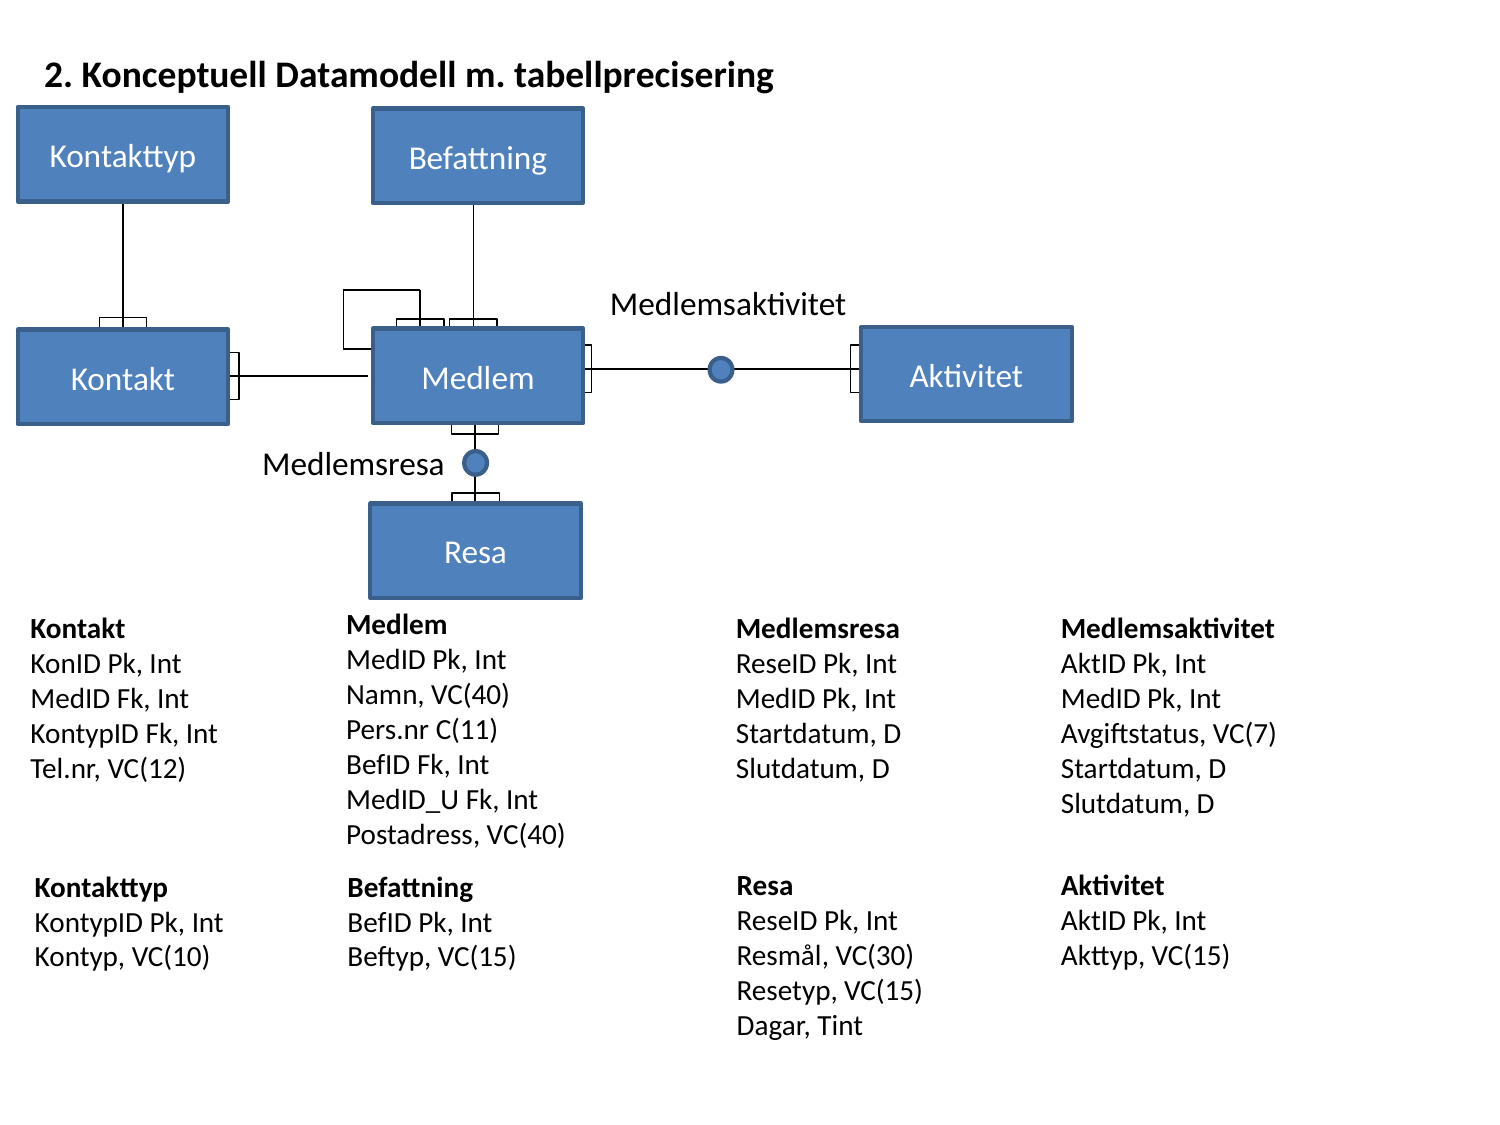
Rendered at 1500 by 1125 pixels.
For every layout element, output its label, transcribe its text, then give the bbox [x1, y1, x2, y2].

text_box Befattning BefID Pk, Int Beftyp, VC(15) [332, 860, 721, 981]
text_box Medlem [371, 326, 585, 425]
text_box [402, 235, 544, 284]
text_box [580, 344, 719, 393]
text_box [720, 344, 862, 393]
text_box Medlem MedID Pk, Int Namn, VC(40) Pers.nr C(11) BefID Fk, Int MedID_U Fk, Int Postadress, VC(40) [331, 597, 739, 858]
text_box Kontakt [16, 327, 230, 426]
text_box Resa [368, 501, 583, 600]
text_box Befattning [371, 106, 585, 205]
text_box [404, 469, 546, 518]
text_box Medlemsaktivitet AktID Pk, Int MedID Pk, Int Avgiftstatus, VC(7) Startdatum, D Slutdatum, D [1046, 602, 1454, 827]
text_box Aktivitet [859, 325, 1074, 423]
text_box Medlemsresa ReseID Pk, Int MedID Pk, Int Startdatum, D Slutdatum, D [721, 602, 1046, 792]
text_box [52, 234, 194, 283]
text_box Resa ReseID Pk, Int Resmål, VC(30) Resetyp, VC(15) Dagar, Tint [721, 859, 1130, 1049]
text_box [405, 409, 546, 458]
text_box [399, 289, 441, 335]
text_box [227, 352, 369, 400]
text_box Kontakt KonID Pk, Int MedID Fk, Int KontypID Fk, Int Tel.nr, VC(12) [15, 602, 331, 792]
text_box Kontakttyp KontypID Pk, Int Kontyp, VC(10) [19, 860, 332, 981]
text_box Medlemsresa [247, 435, 407, 490]
text_box Kontakttyp [16, 105, 230, 204]
text_box Medlemsaktivitet [595, 274, 900, 330]
text_box Aktivitet AktID Pk, Int Akttyp, VC(15) [1046, 859, 1454, 979]
text_box 2. Konceptuell Datamodell m. tabellprecisering [29, 42, 1093, 103]
